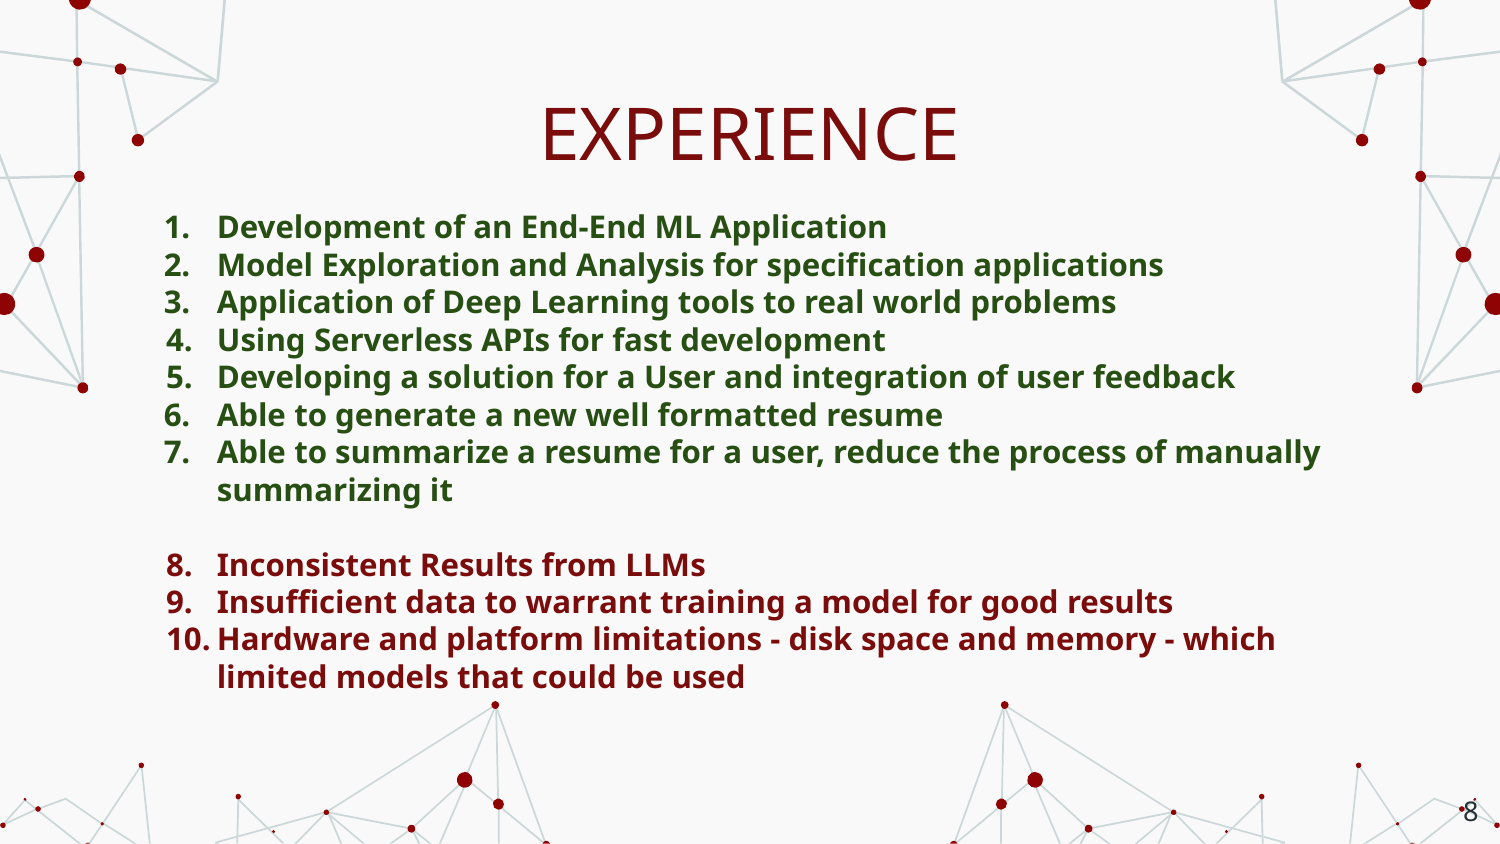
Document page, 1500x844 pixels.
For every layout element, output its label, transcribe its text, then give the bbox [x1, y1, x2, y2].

title EXPERIENCE [118, 72, 1382, 167]
text_box Development of an End-End ML Application Model Exploration and Analysis for specification applications Application of Deep Learning tools to real world problems Using Serverless APIs for fast development Developing a solution for a User and integration of user feedback Able to generate a new well formatted resume Able to summarize a resume for a user, reduce the process of manually summarizing it Inconsistent Results from LLMs Insufficient data to warrant training a model for good results Hardware and platform limitations - disk space and memory - which limited models that could be used [126, 192, 1404, 754]
slide_number 8 [1403, 779, 1494, 844]
